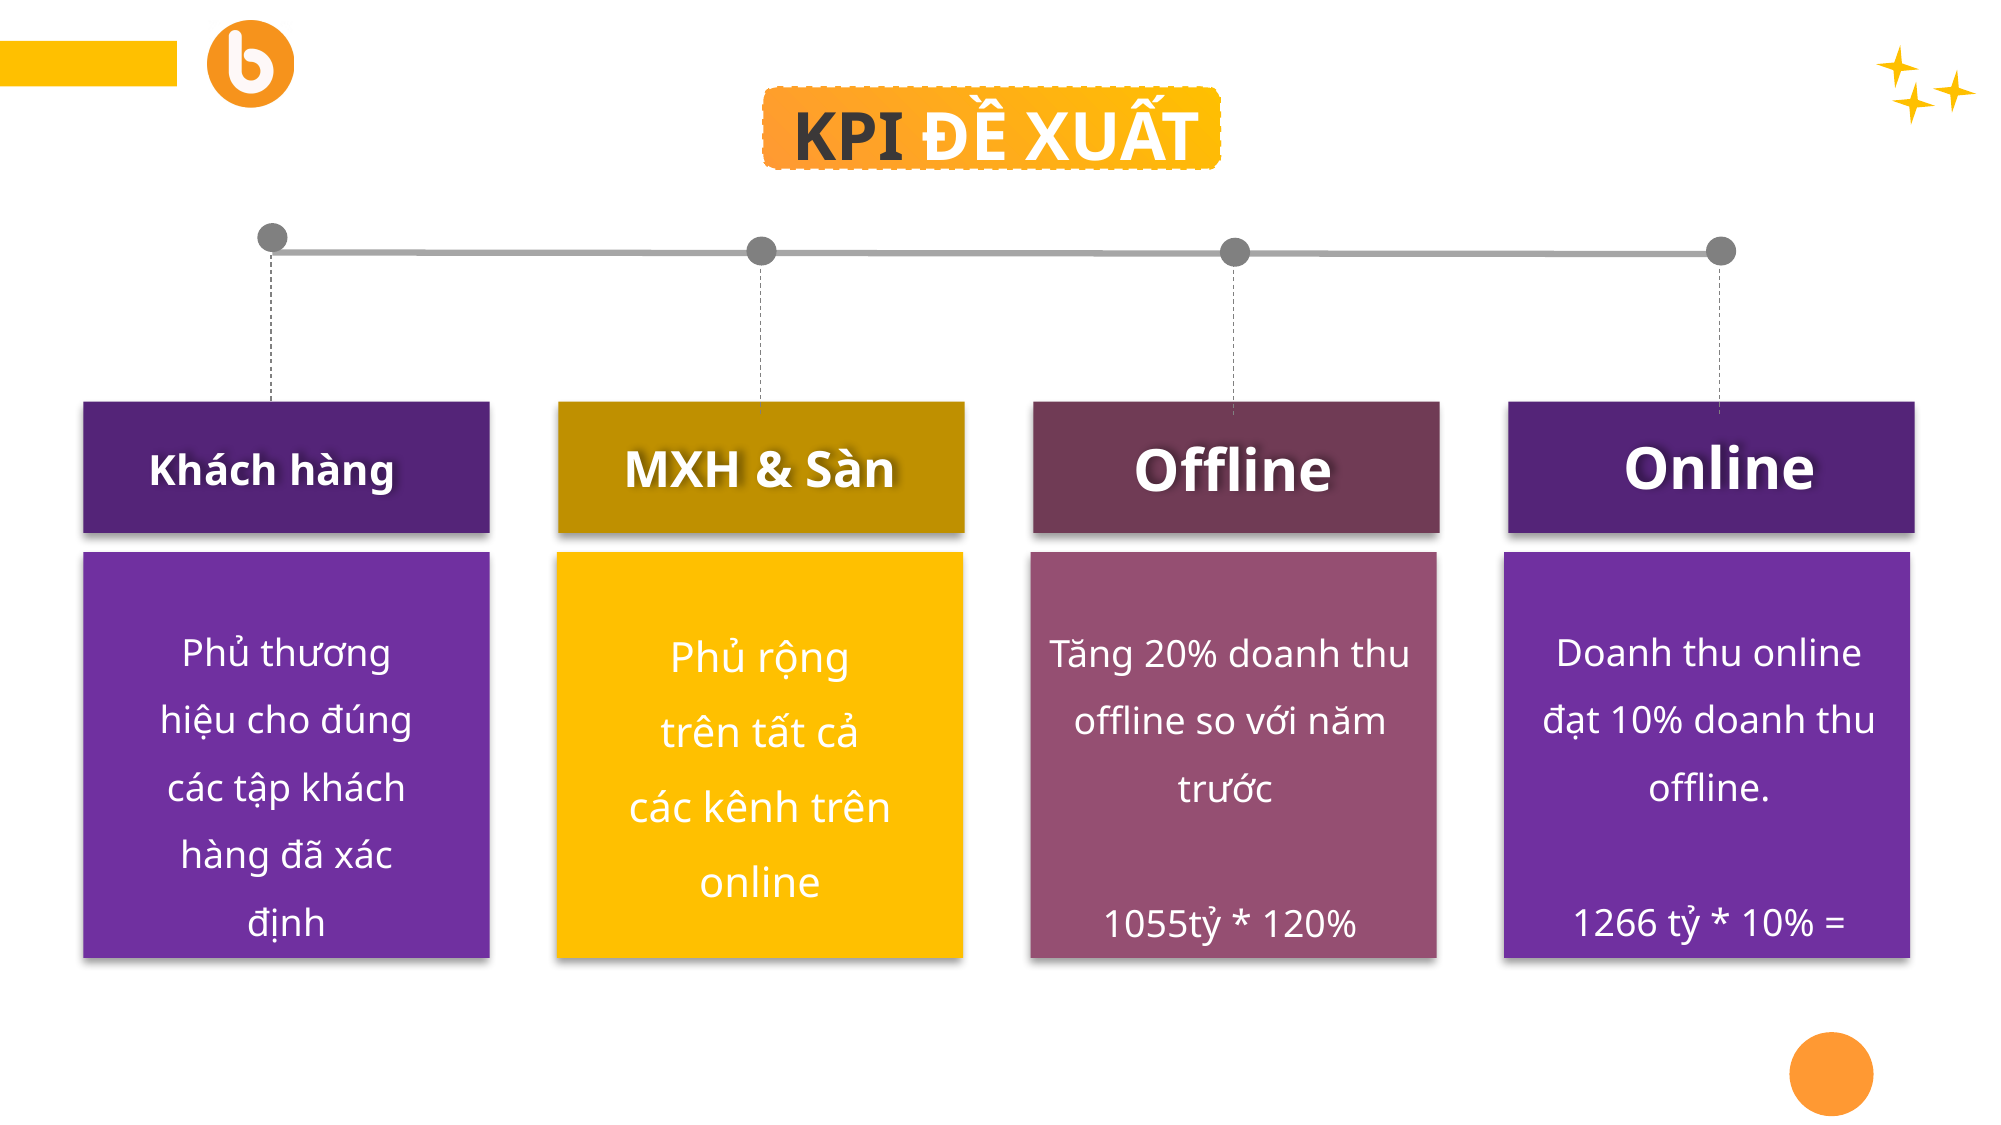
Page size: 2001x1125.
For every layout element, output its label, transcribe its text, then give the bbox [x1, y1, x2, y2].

text_box Khách hàng [133, 435, 412, 501]
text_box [1868, 47, 1972, 126]
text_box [1707, 237, 1736, 416]
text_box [747, 237, 776, 416]
text_box Doanh thu online đạt 10% doanh thu offline. 1266 tỷ * 10% = 126,6 tỷ [1508, 598, 1911, 1019]
text_box [1503, 551, 1911, 959]
text_box [761, 85, 778, 170]
text_box [1507, 401, 1916, 534]
text_box Tăng 20% doanh thu offline so với năm trước 1055tỷ * 120% ~1266 tỷ [1030, 599, 1430, 1020]
slide_number [1412, 1042, 1863, 1103]
text_box Phủ thương hiệu cho đúng các tập khách hàng đã xác định [138, 598, 435, 952]
text_box Online [1580, 423, 1859, 509]
text_box [1029, 551, 1438, 959]
text_box [82, 401, 491, 534]
text_box Phủ rộng trên tất cả các kênh trên online [611, 598, 908, 914]
text_box [556, 551, 964, 959]
text_box [0, 40, 178, 87]
text_box [82, 551, 491, 959]
text_box MXH & Sàn [592, 429, 928, 505]
text_box KPI ĐỀ XUẤT [771, 86, 1222, 182]
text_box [258, 224, 287, 402]
text_box Offline [1094, 425, 1373, 511]
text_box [1220, 238, 1250, 417]
picture [207, 20, 294, 108]
text_box [557, 401, 966, 534]
text_box [1032, 401, 1441, 534]
